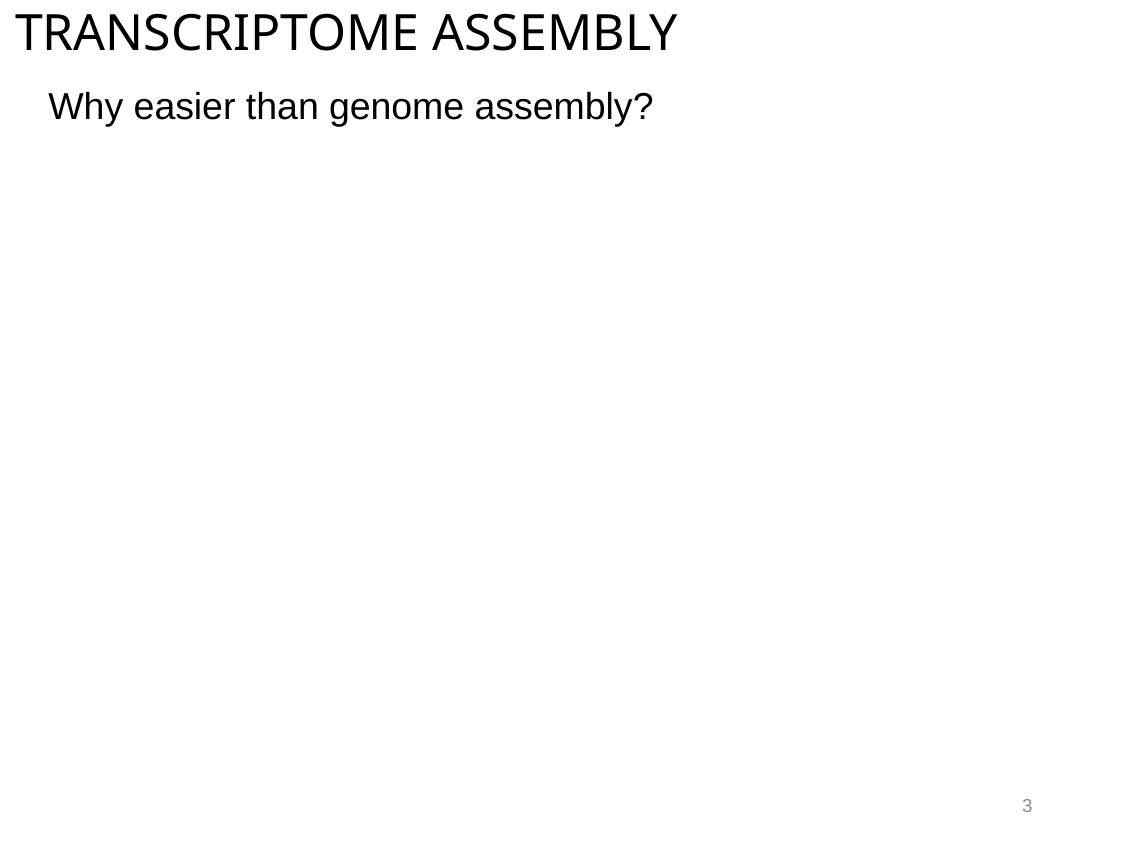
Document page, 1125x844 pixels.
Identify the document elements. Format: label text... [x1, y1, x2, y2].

title Transcriptome Assembly [0, 0, 1113, 150]
text_box Why easier than genome assembly? [33, 74, 669, 135]
slide_number 3 [794, 782, 1048, 827]
